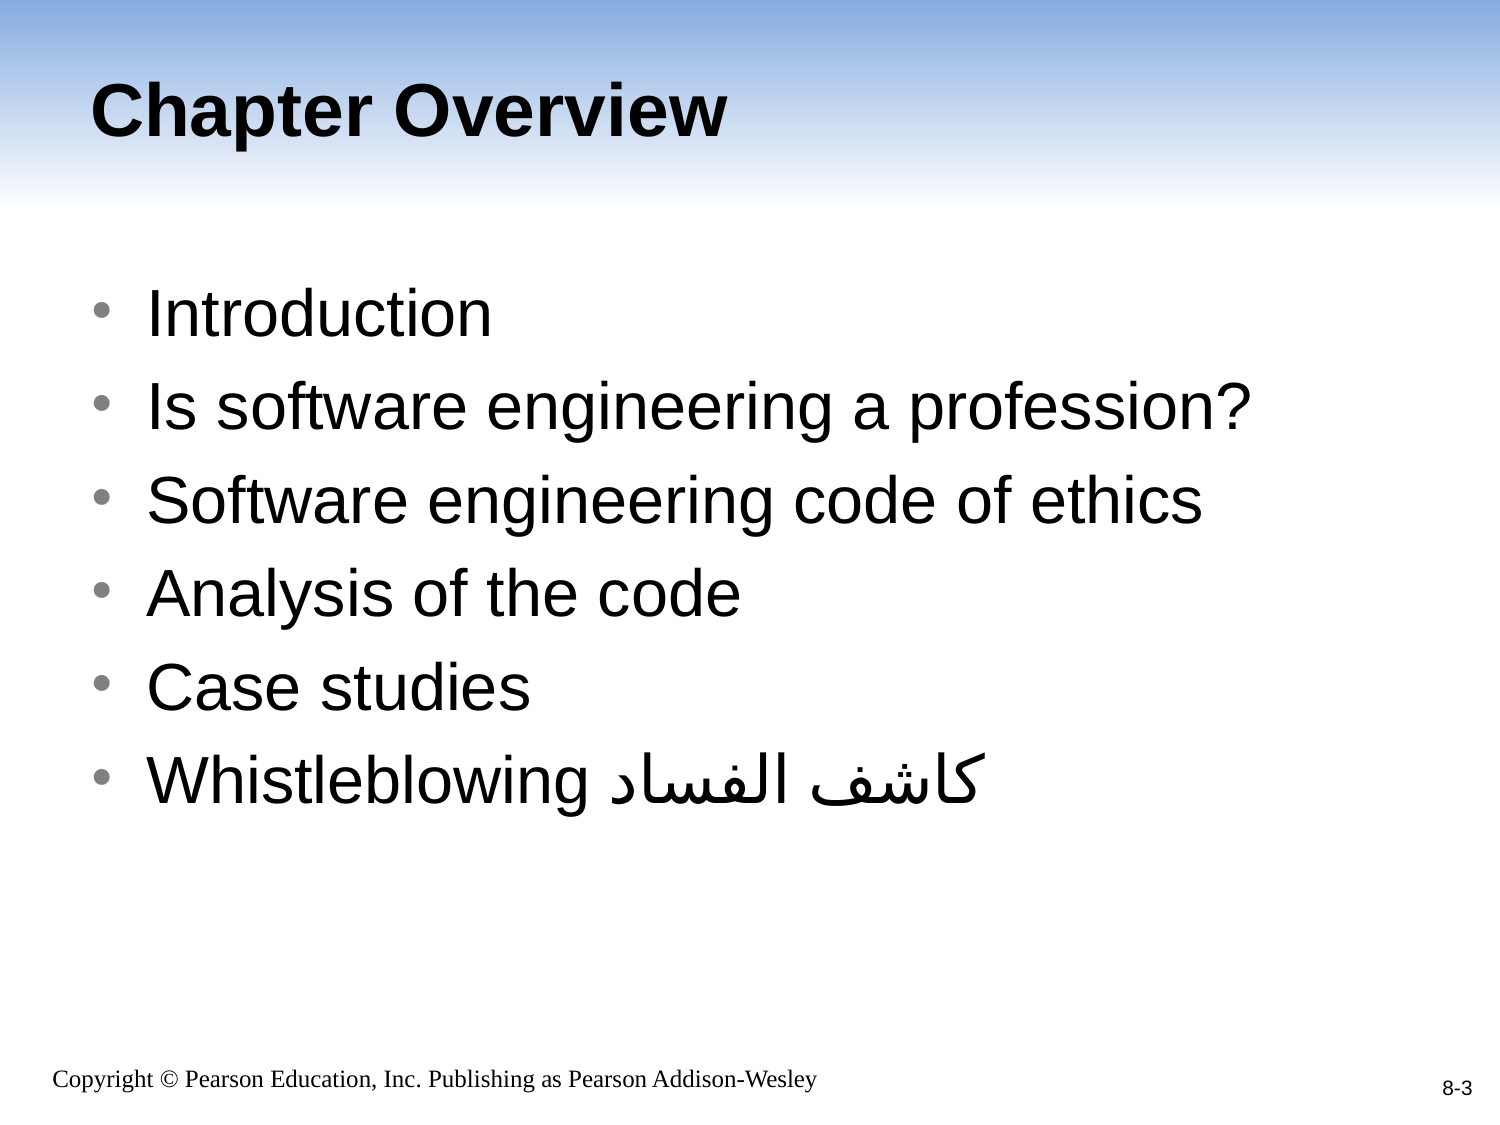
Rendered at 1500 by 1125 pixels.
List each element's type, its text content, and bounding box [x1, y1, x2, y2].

list Introduction Is software engineering a profession? Software engineering code of ethics Analysis of the code Case studies Whistleblowing كاشف الفساد [75, 262, 1438, 938]
slide_number 8-3 [1175, 1049, 1488, 1125]
title Chapter Overview [75, 12, 1438, 200]
